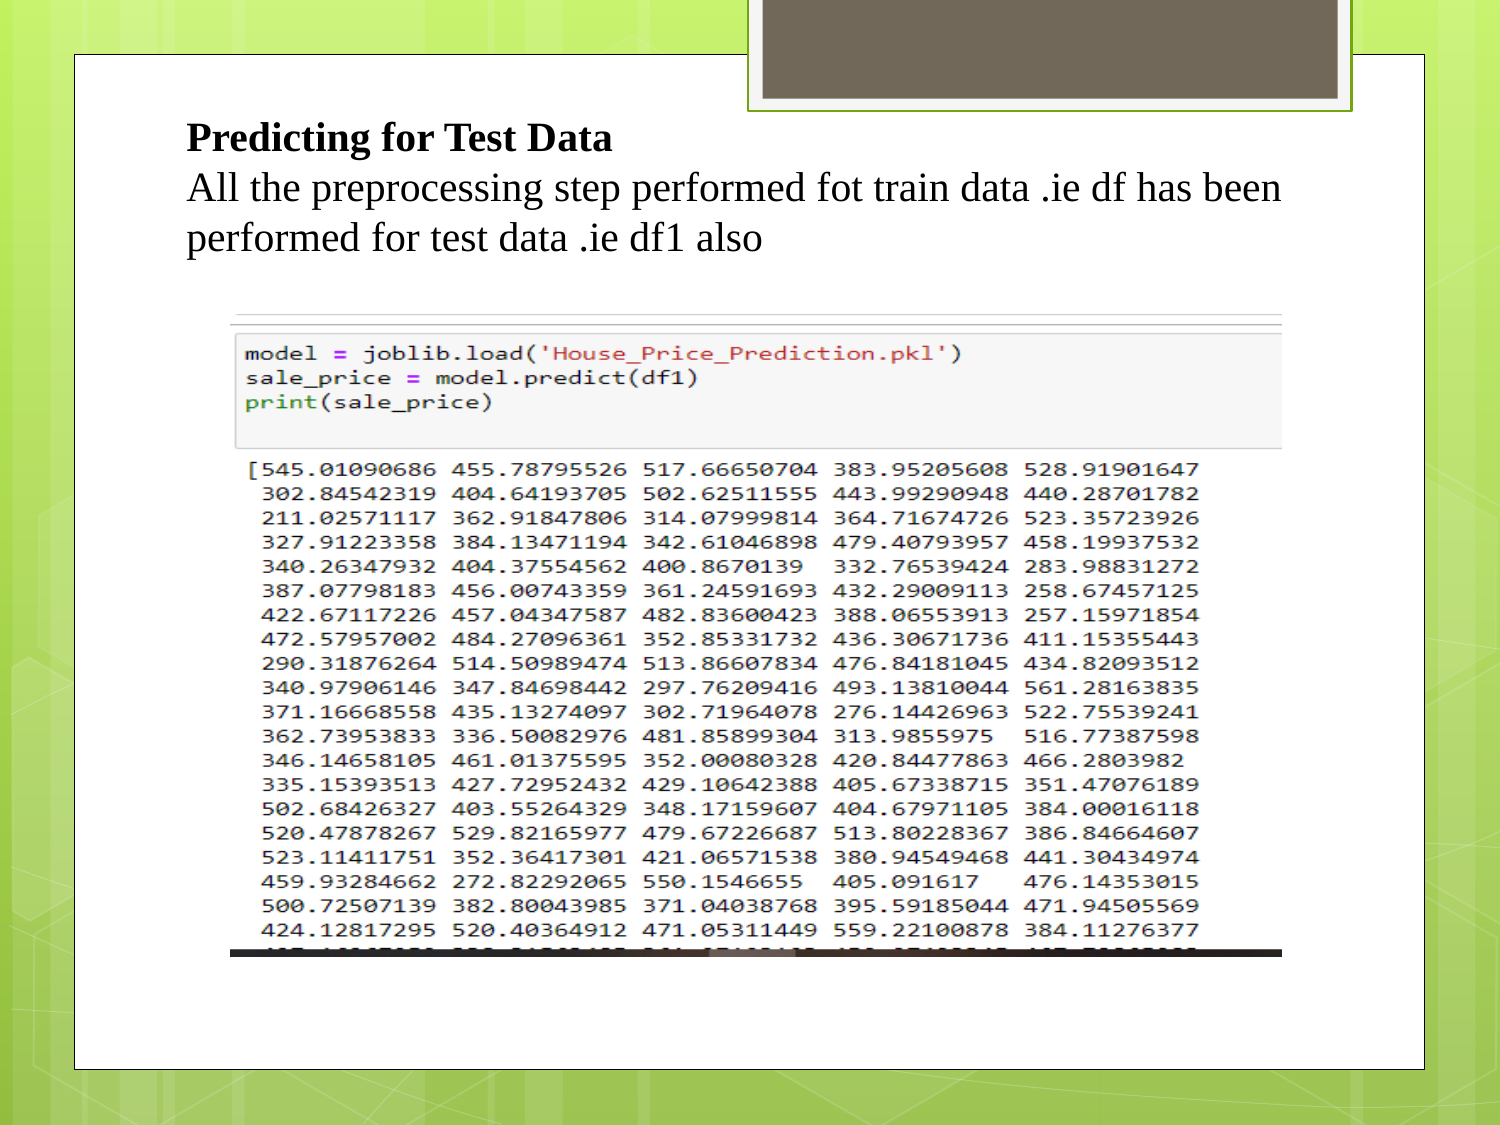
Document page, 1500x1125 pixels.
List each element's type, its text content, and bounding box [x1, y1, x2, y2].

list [229, 314, 1282, 958]
title Predicting for Test Data All the preprocessing step performed fot train data .ie df has been performed for test data .ie df1 also [171, 168, 1324, 268]
